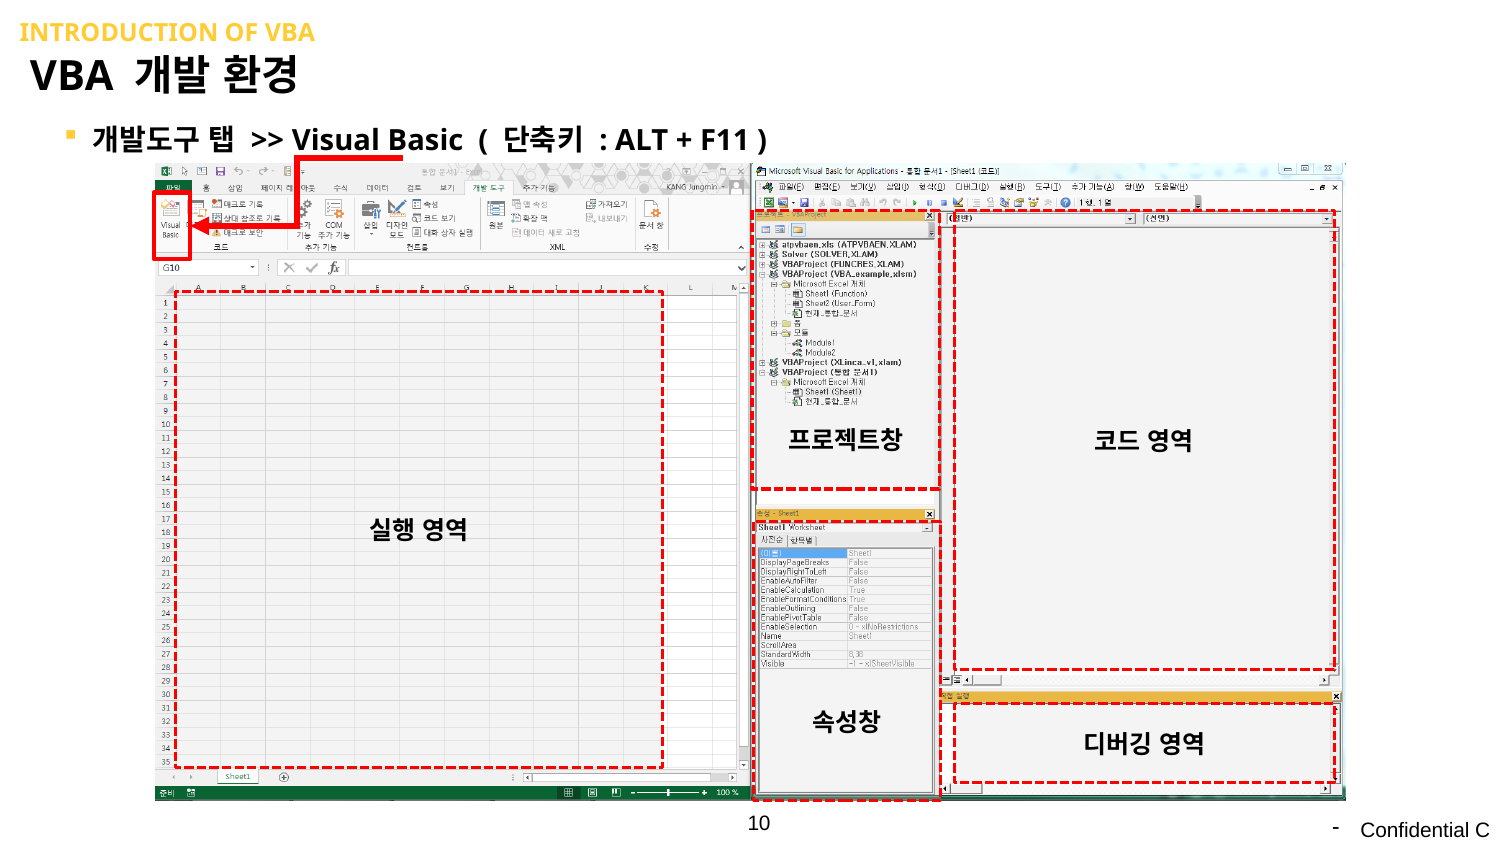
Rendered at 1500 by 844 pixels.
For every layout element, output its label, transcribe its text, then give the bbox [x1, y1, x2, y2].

title VBA 개발 환경 [29, 48, 1471, 91]
list Introduction of VBA [19, 16, 1461, 43]
text_box 개발도구 탭 >> Visual Basic ( 단축키 : ALT + F11 ) [49, 96, 928, 164]
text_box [190, 157, 404, 227]
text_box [153, 163, 1347, 801]
